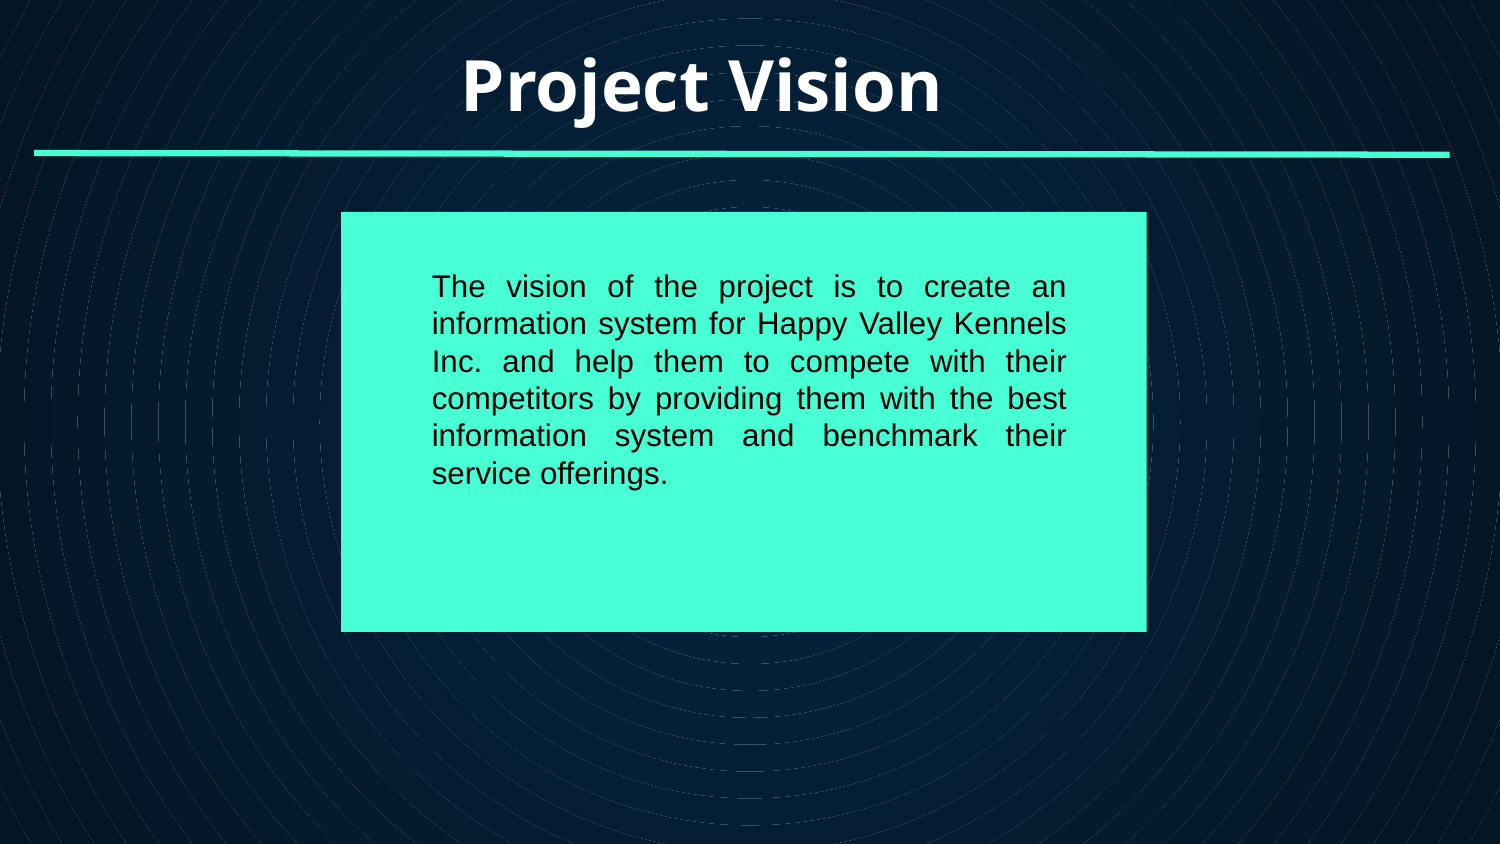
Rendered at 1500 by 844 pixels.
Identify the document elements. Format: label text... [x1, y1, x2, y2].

text_box Project Vision [232, 25, 1172, 141]
subtitle The vision of the project is to create an information system for Happy Valley Kennels Inc. and help them to compete with their competitors by providing them with the best information system and benchmark their service offerings. [416, 250, 1084, 579]
